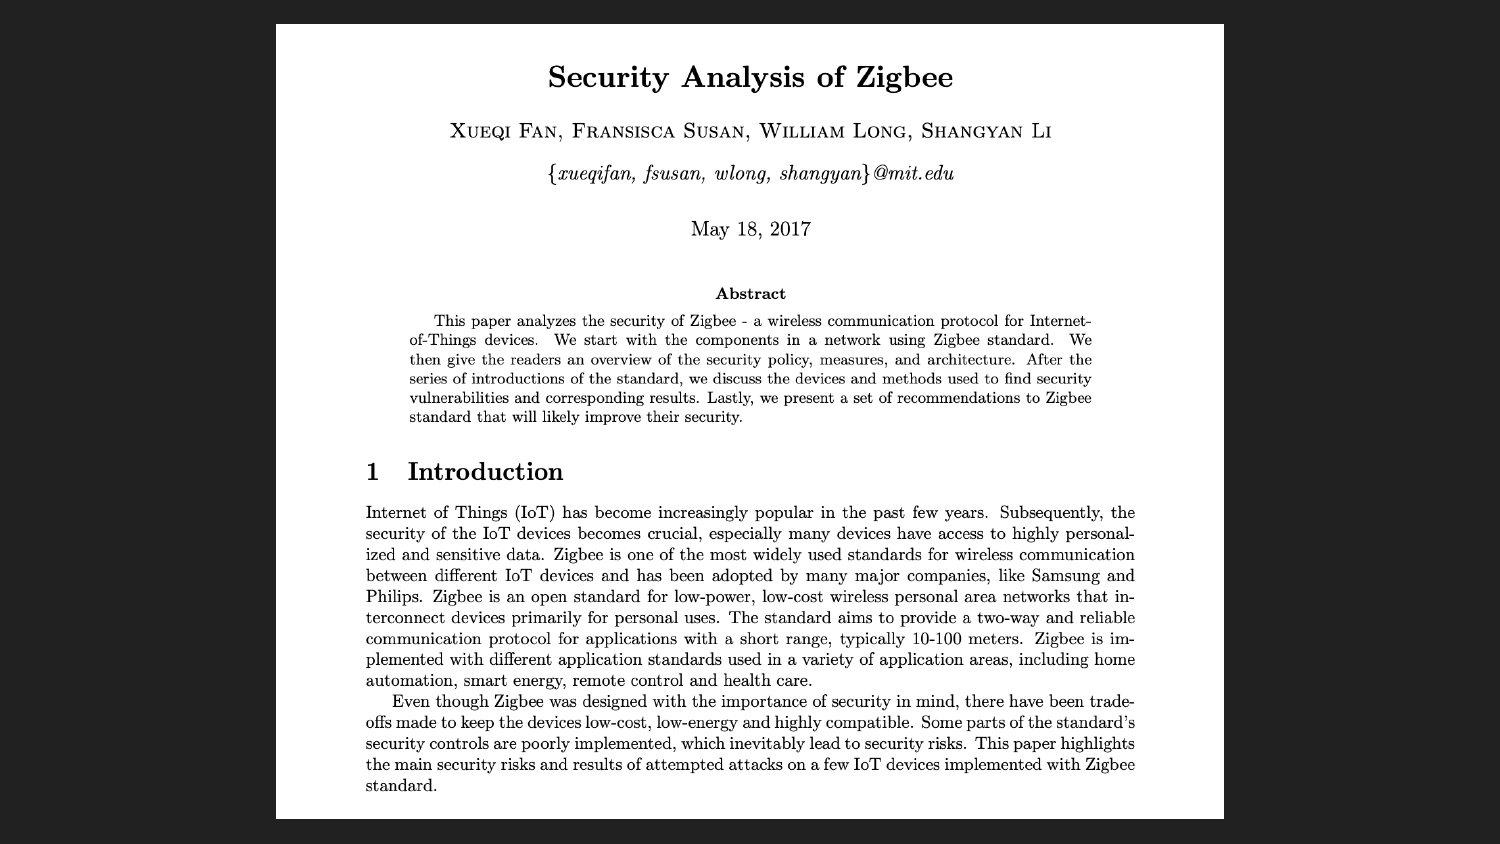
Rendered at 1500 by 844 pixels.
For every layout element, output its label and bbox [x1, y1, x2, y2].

picture [275, 24, 1224, 819]
